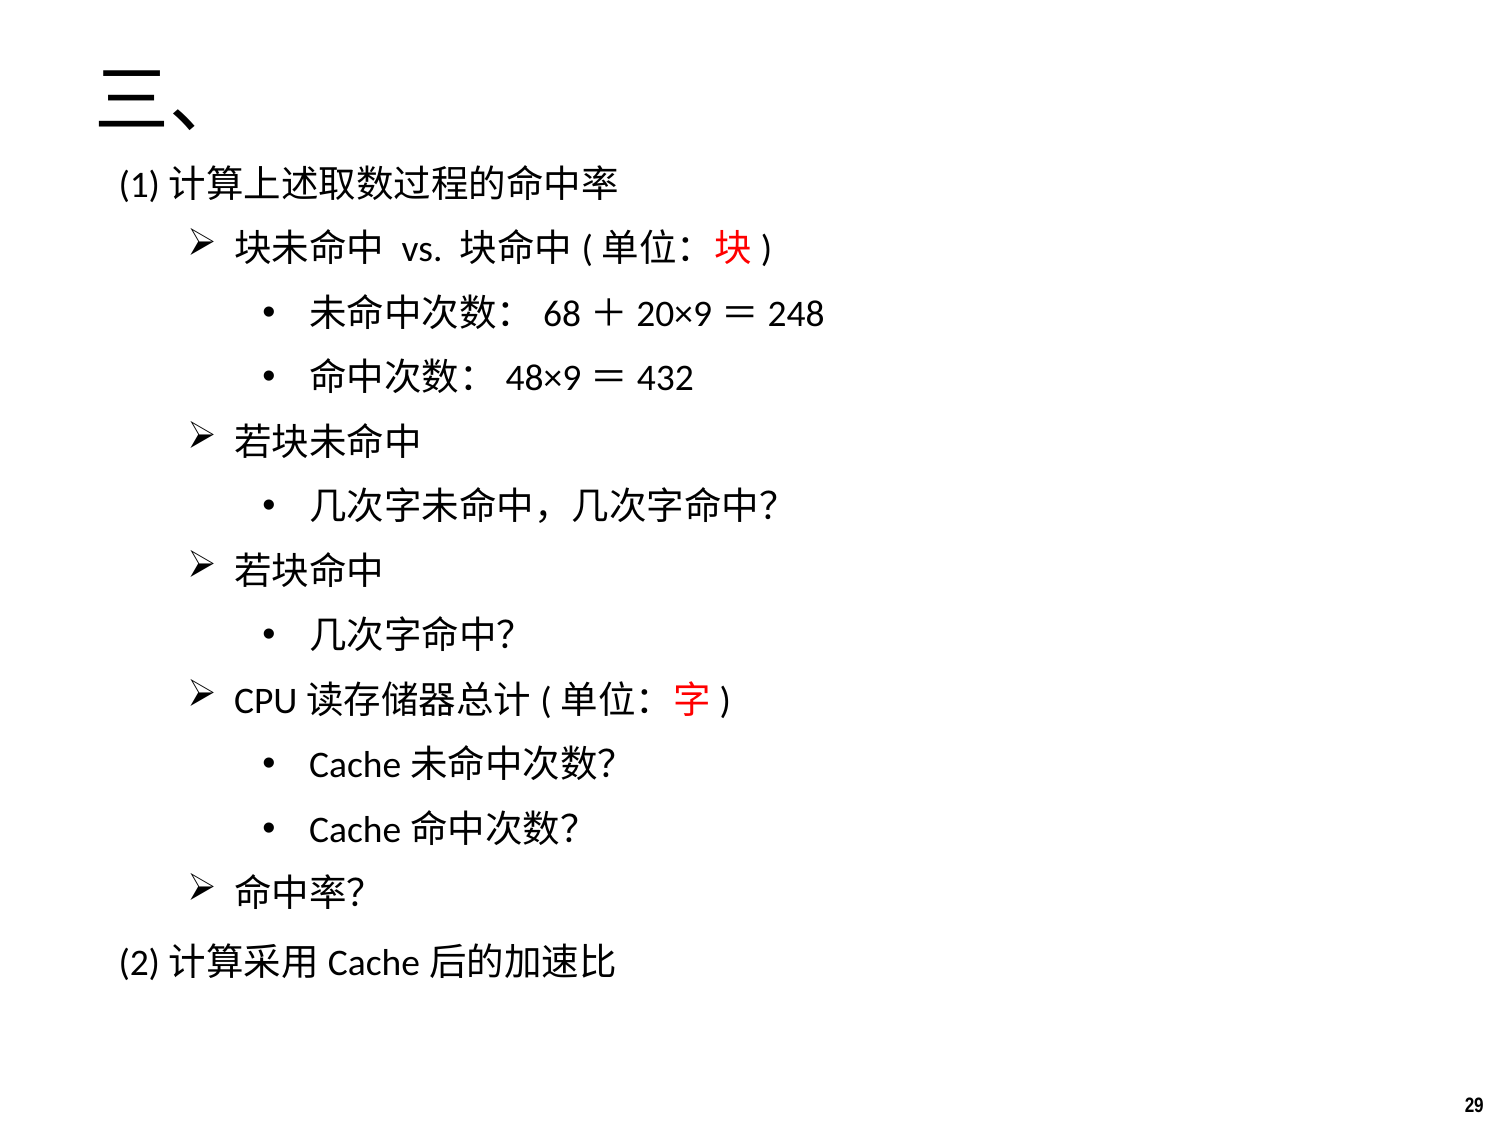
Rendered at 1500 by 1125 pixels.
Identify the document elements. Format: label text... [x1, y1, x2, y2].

title 三、 [88, 66, 952, 128]
list (1)计算上述取数过程的命中率 块未命中 vs. 块命中(单位：块) 未命中次数：68＋20×9＝248 命中次数：48×9＝432 若块未命中 几次字未命中，几次字命中？ 若块命中 几次字命中？ CPU读存储器总计(单位：字) Cache未命中次数？ Cache命中次数？ 命中率？ (2)计算采用Cache后的加速比 [111, 148, 1400, 1101]
